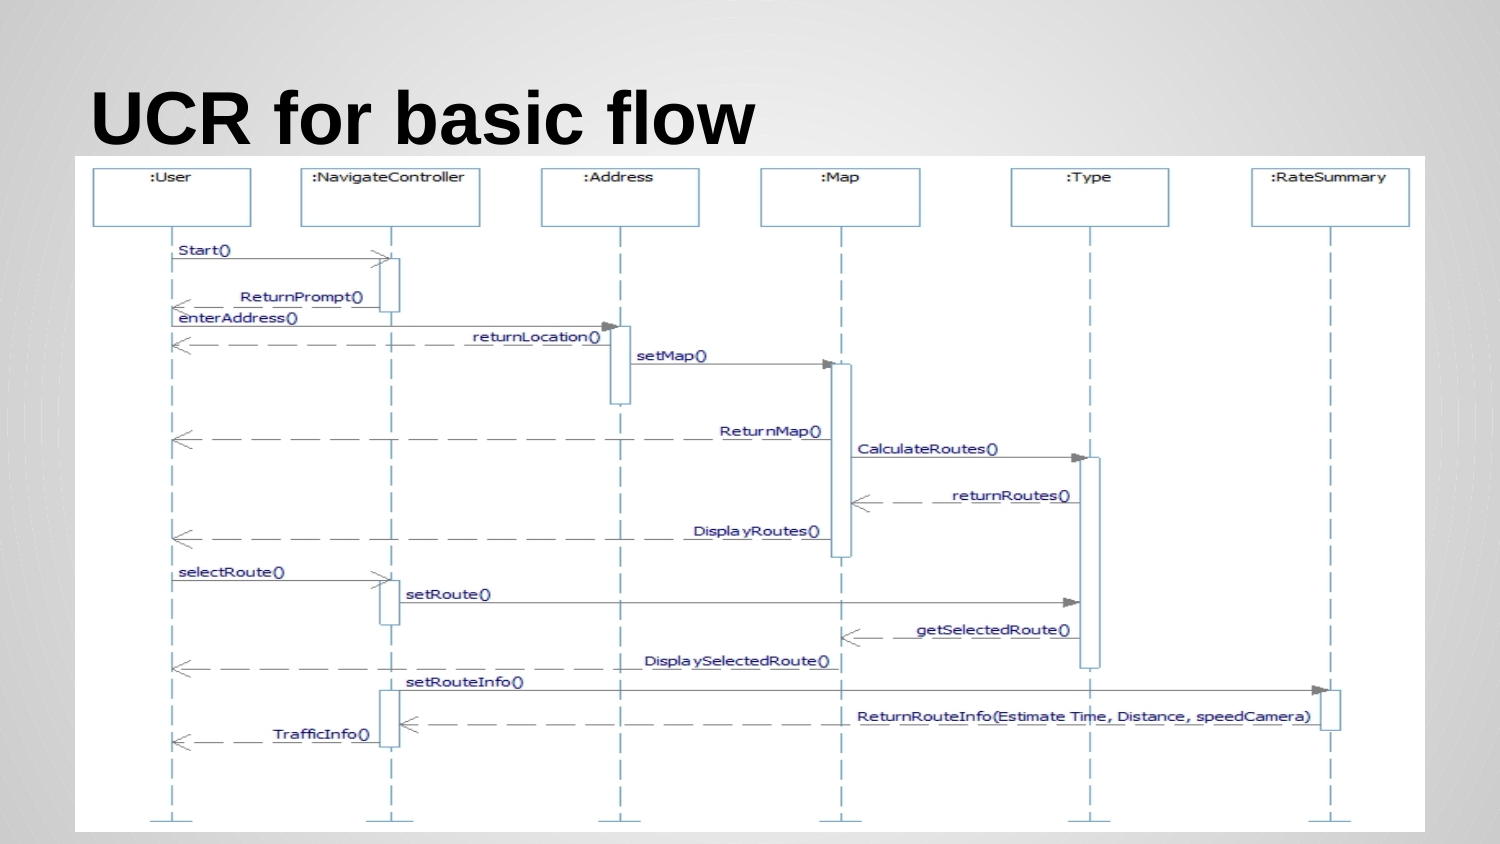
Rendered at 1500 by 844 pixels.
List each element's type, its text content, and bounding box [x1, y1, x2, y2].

title UCR for basic flow [75, 33, 1425, 155]
picture [74, 155, 1426, 832]
